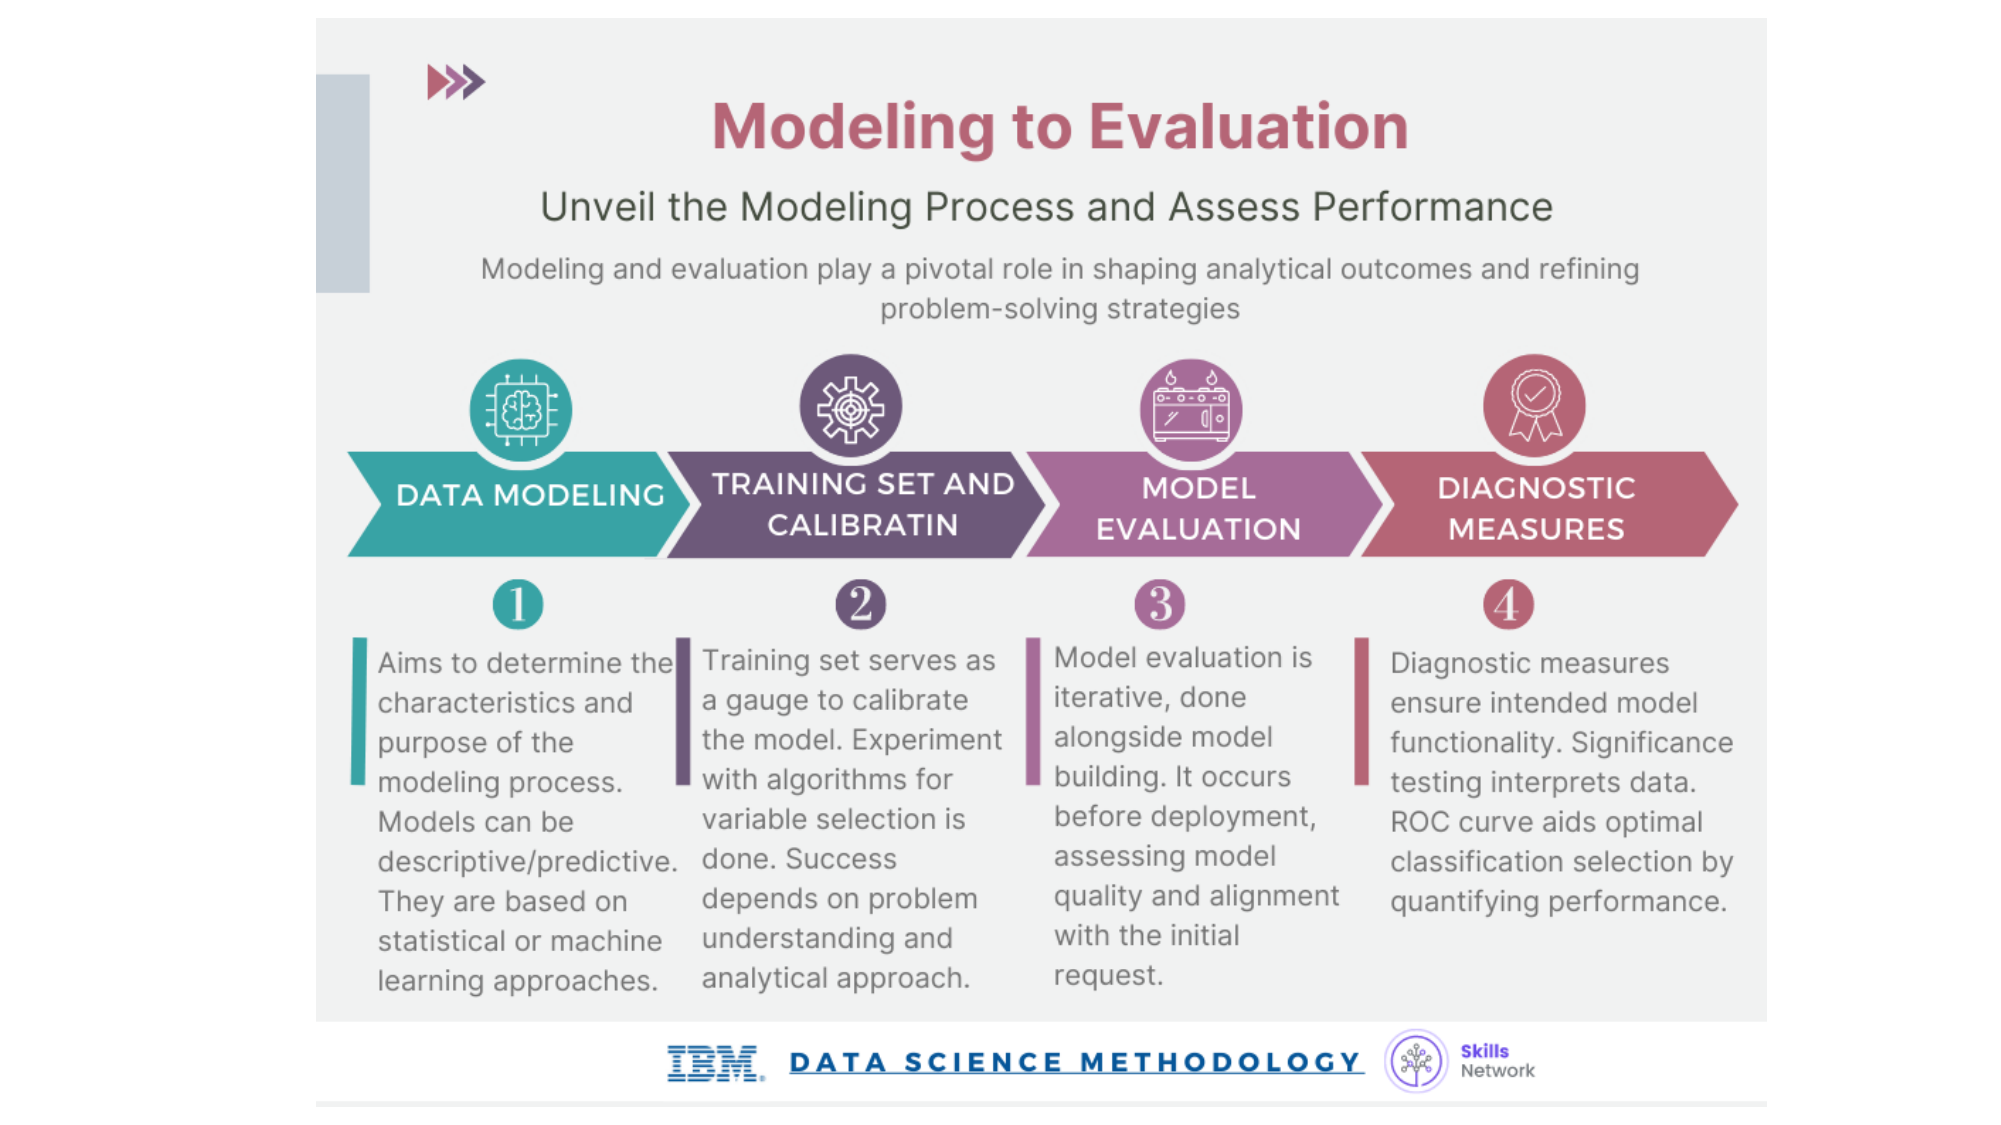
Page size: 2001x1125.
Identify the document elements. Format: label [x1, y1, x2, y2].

picture [315, 18, 1767, 1107]
